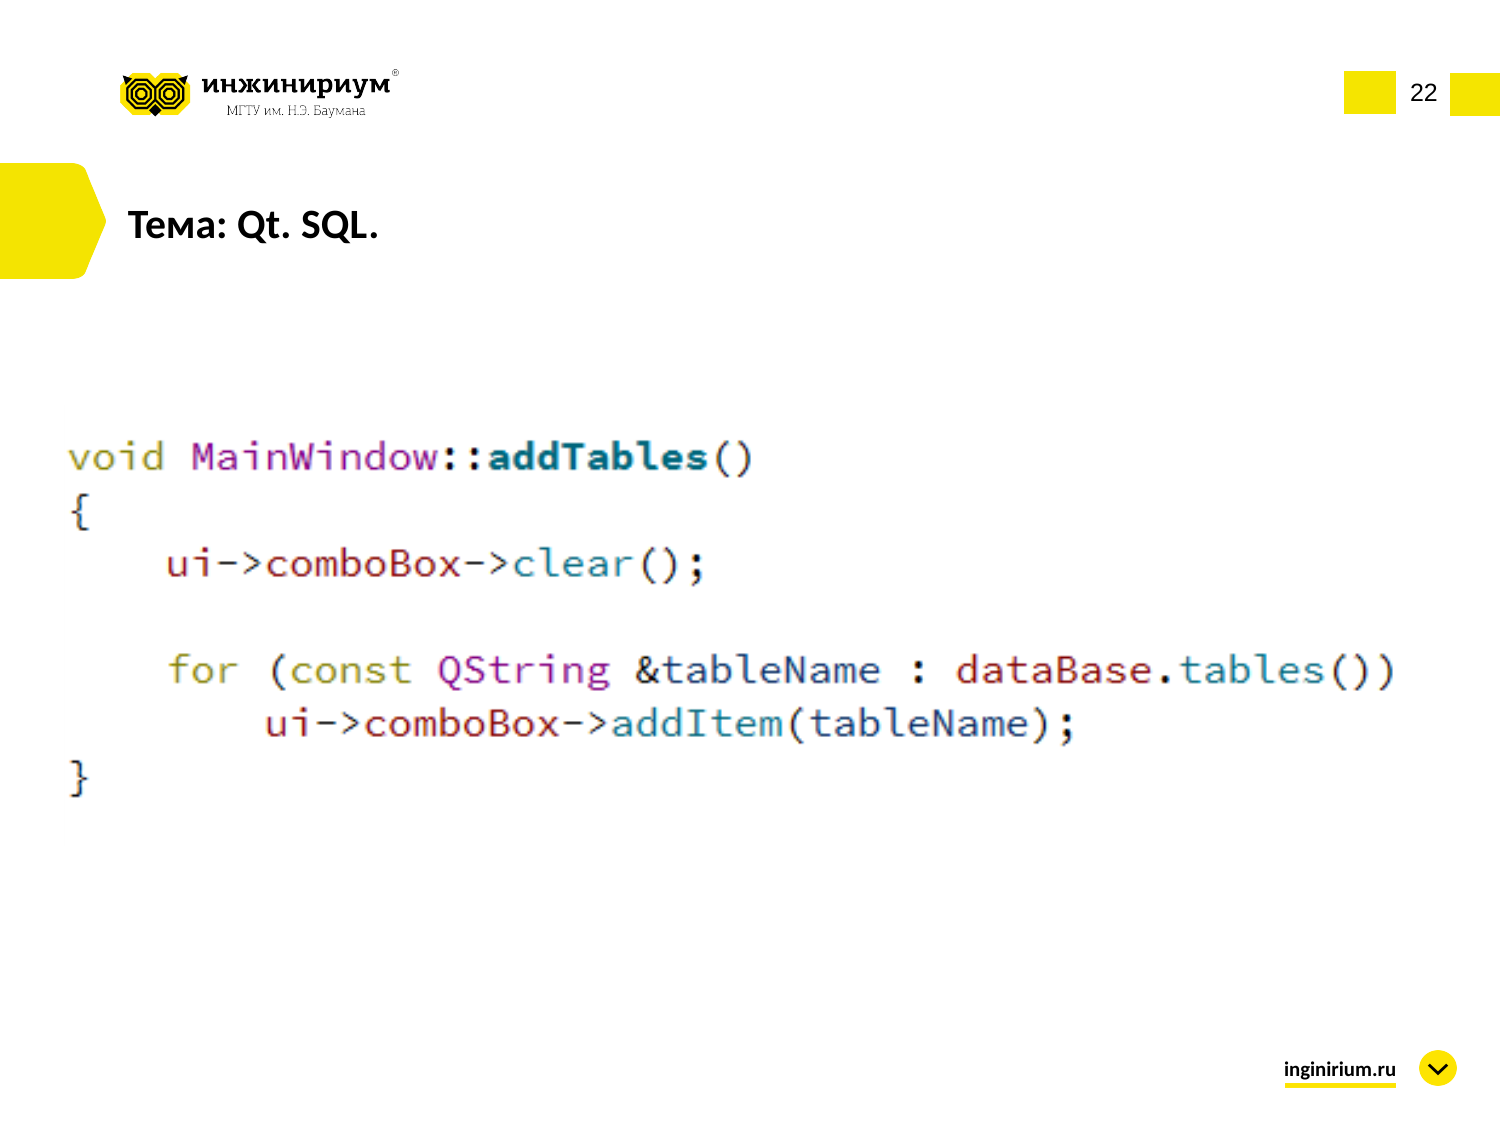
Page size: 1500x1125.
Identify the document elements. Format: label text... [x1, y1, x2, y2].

picture [63, 404, 1439, 846]
text_box 22 [1395, 68, 1462, 114]
picture [1419, 1049, 1457, 1086]
picture [0, 163, 106, 279]
picture [1284, 1083, 1396, 1088]
picture [1449, 73, 1500, 116]
text_box inginirium.ru [1263, 1047, 1412, 1088]
text_box Тема: Qt. SQL. [113, 189, 1353, 293]
picture [120, 68, 399, 119]
picture [1344, 71, 1396, 115]
